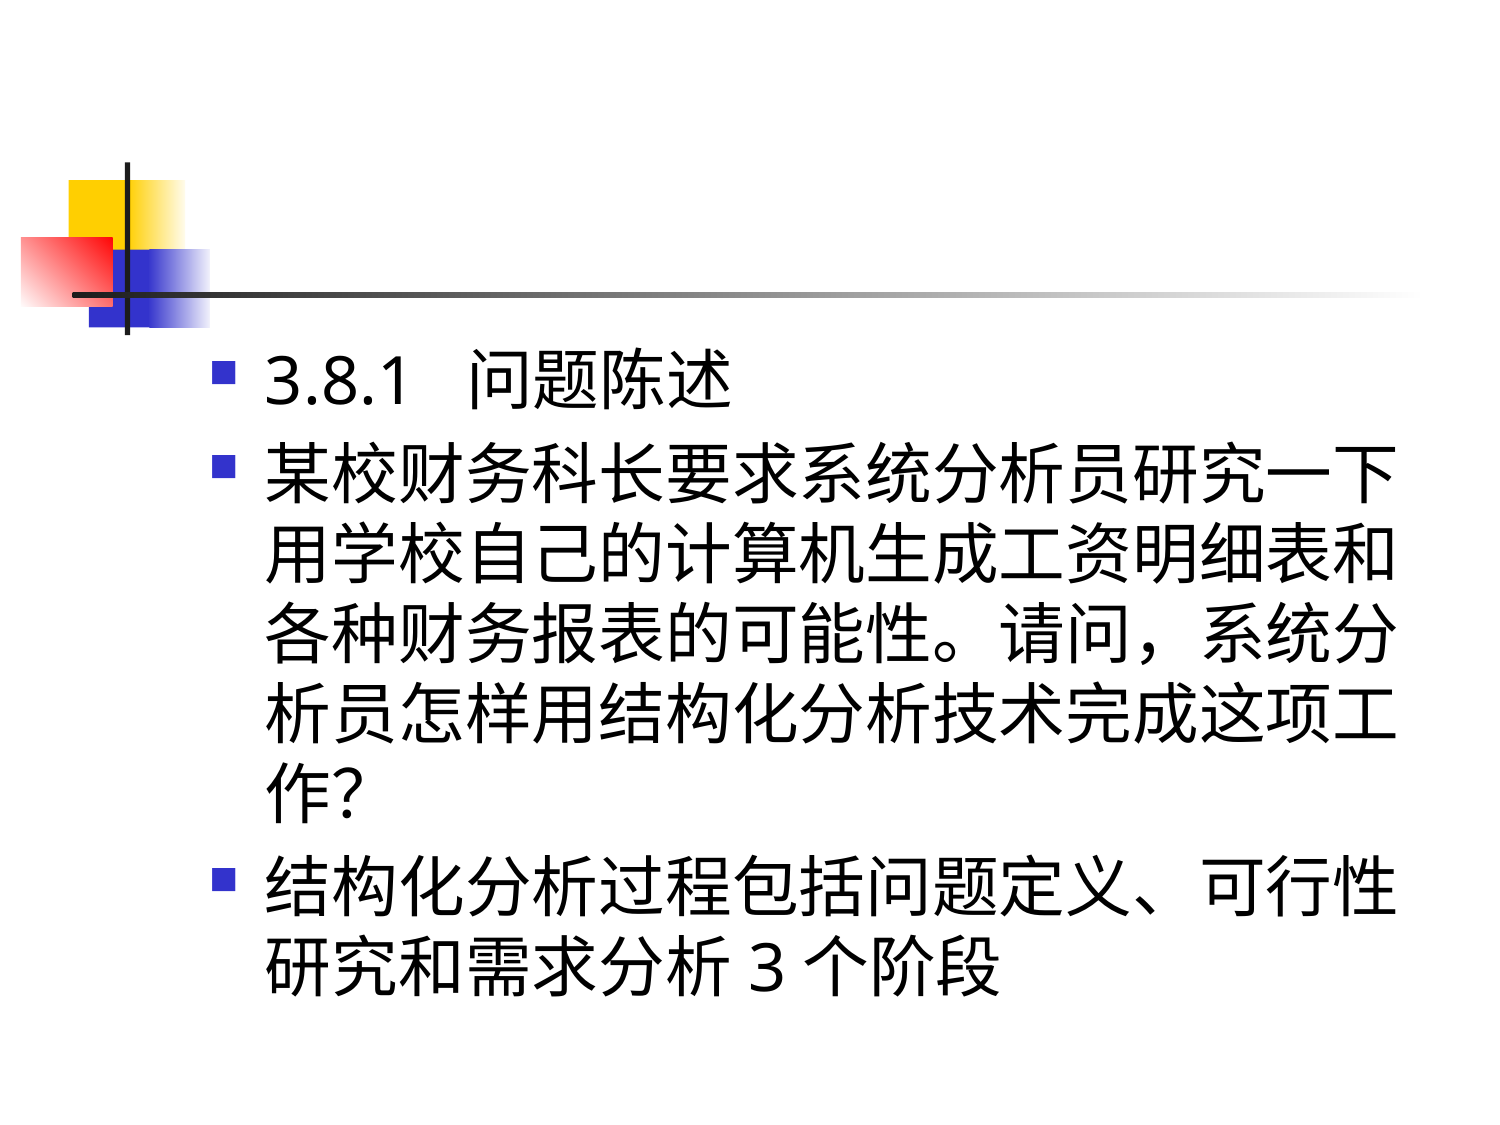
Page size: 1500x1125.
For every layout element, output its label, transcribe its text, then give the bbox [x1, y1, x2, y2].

list 3.8.1 问题陈述 某校财务科长要求系统分析员研究一下用学校自己的计算机生成工资明细表和各种财务报表的可能性。请问，系统分析员怎样用结构化分析技术完成这项工作？ 结构化分析过程包括问题定义、可行性研究和需求分析3个阶段 [193, 330, 1470, 1007]
